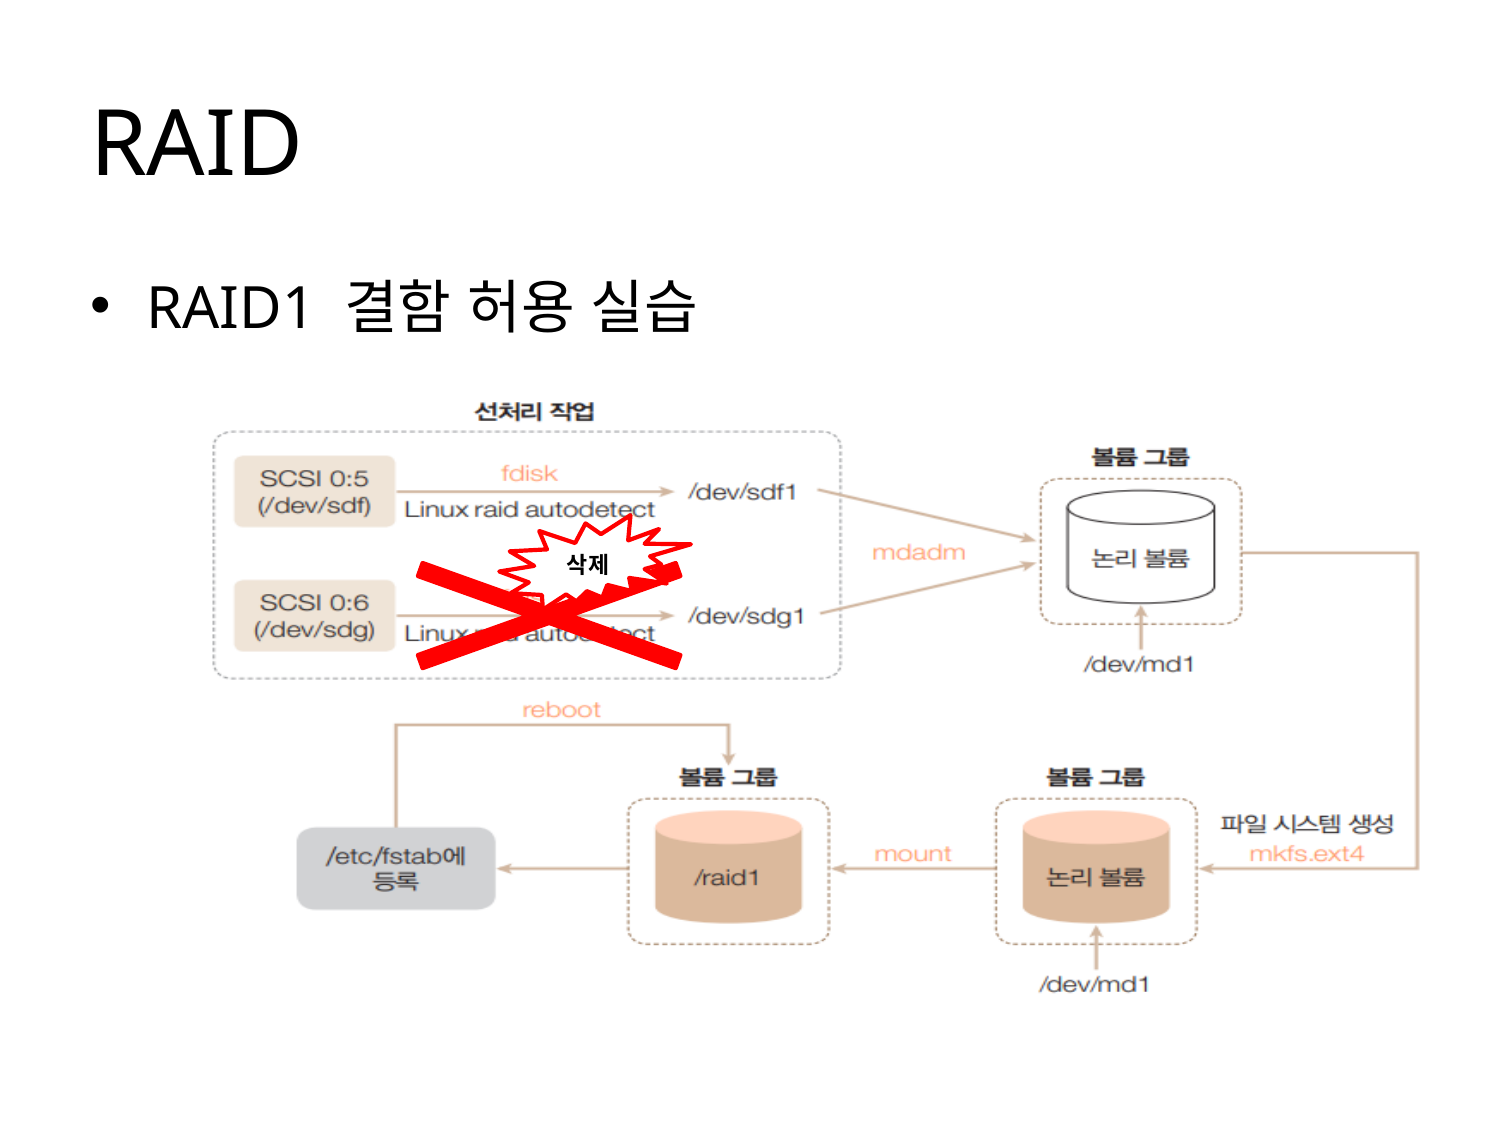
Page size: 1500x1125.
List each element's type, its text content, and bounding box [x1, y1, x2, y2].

list RAID1 결함 허용 실습 [75, 262, 1447, 1005]
picture [206, 396, 1425, 1012]
title RAID [75, 45, 1425, 233]
